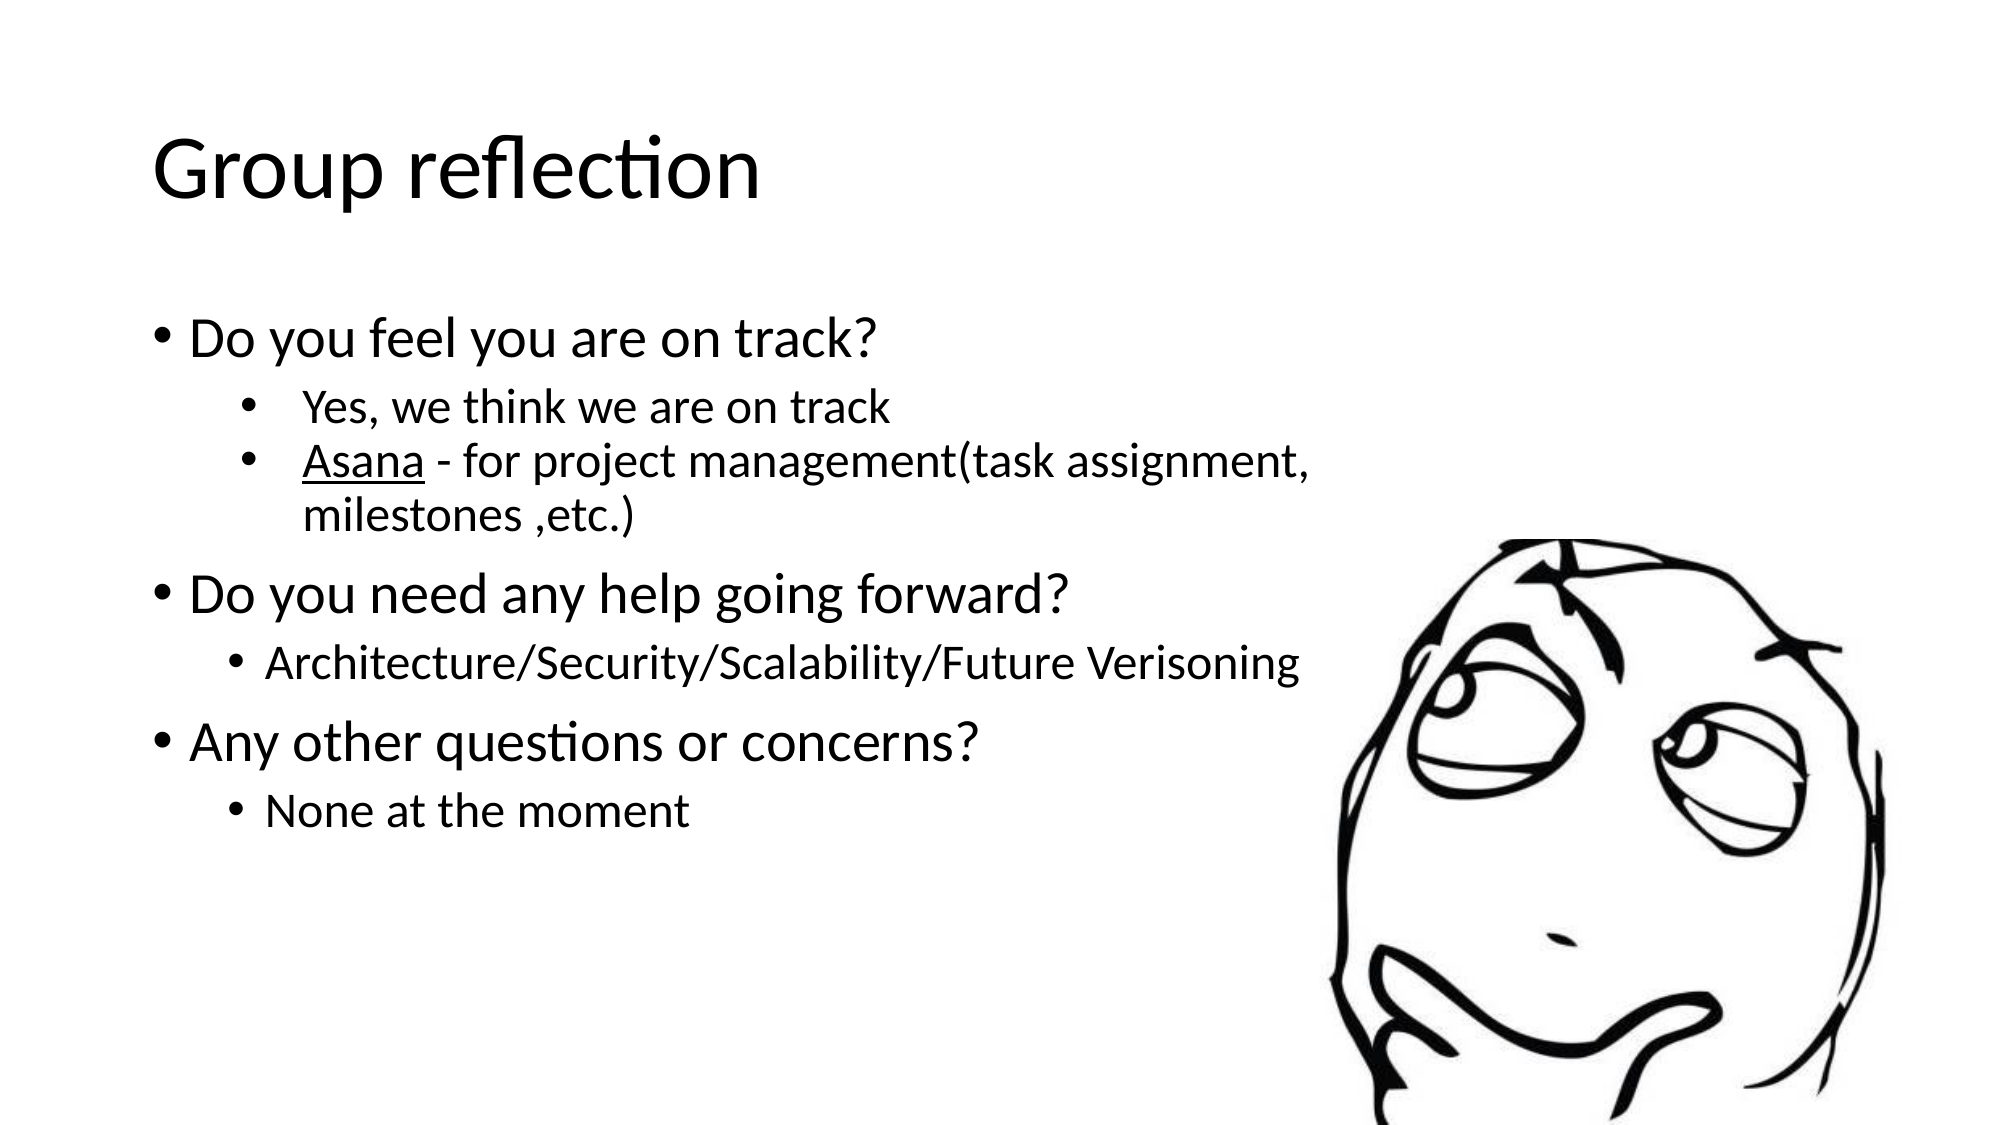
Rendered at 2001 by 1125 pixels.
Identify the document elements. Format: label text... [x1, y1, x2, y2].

text_box Group reflection [137, 59, 1863, 278]
picture [1295, 538, 1926, 1125]
text_box Do you feel you are on track? Yes, we think we are on track Asana - for project management(task assignment, milestones ,etc.) Do you need any help going forward? Architecture/Security/Scalability/Future Verisoning Any other questions or concerns? None at the moment [137, 299, 1496, 1014]
